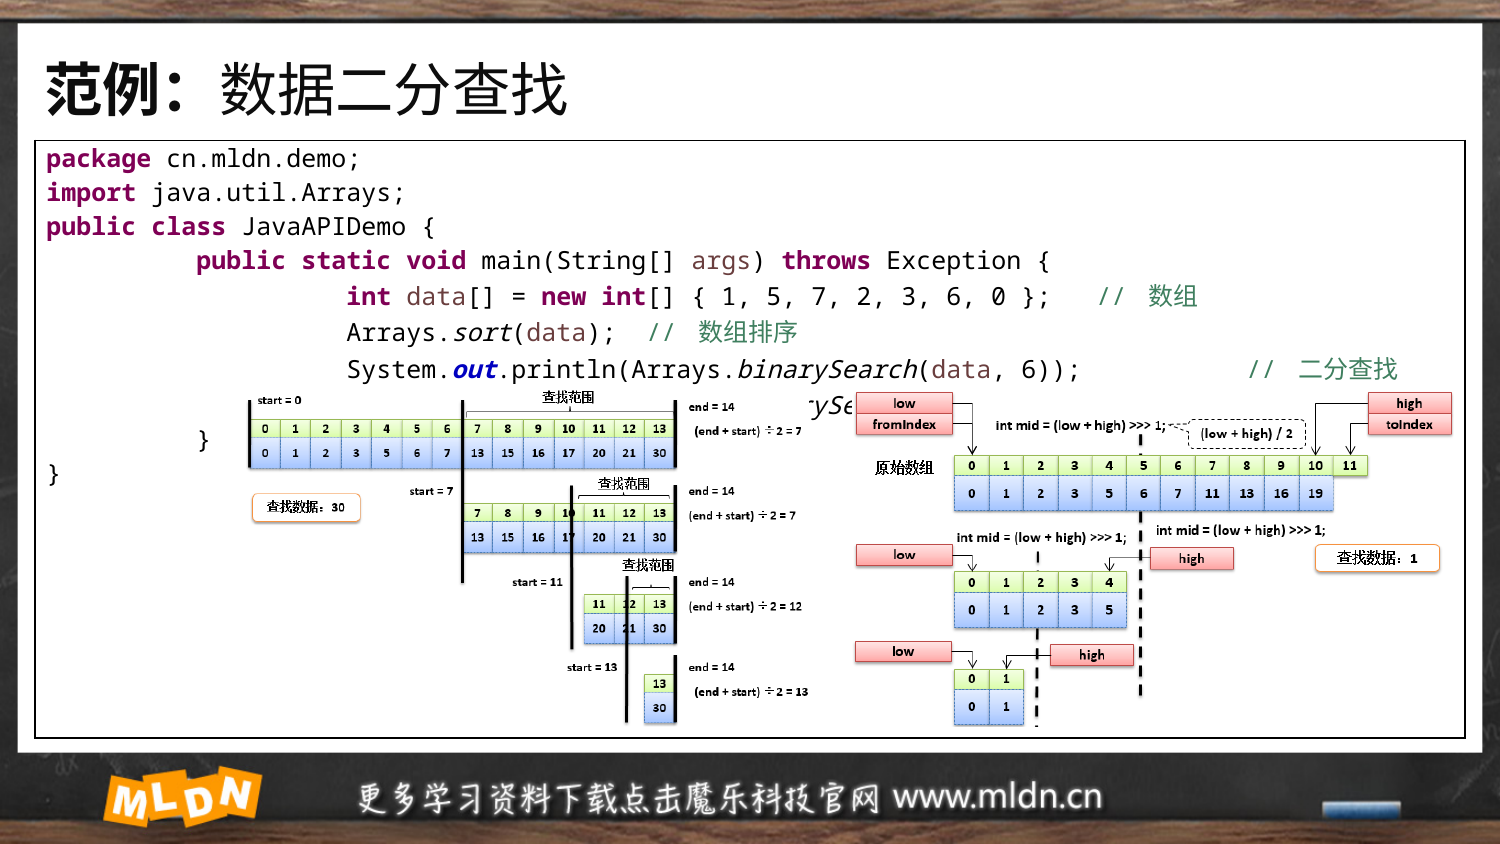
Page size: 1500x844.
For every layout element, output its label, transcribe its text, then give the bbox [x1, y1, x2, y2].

table_header package cn.mldn.demo; import java.util.Arrays; public class JavaAPIDemo { public static void main(String[] args) throws Exception { int data[] = new int[] { 1, 5, 7, 2, 3, 6, 0 }; // 数组 Arrays.sort(data); // 数组排序 System.out.println(Arrays.binarySearch(data, 6)); // 二分查找 System.out.println(Arrays.binarySearch(data, 9)); // 二分查找 } } [36, 141, 1464, 737]
title 范例：数据二分查找 [29, 34, 1471, 141]
picture [0, 0, 1500, 844]
